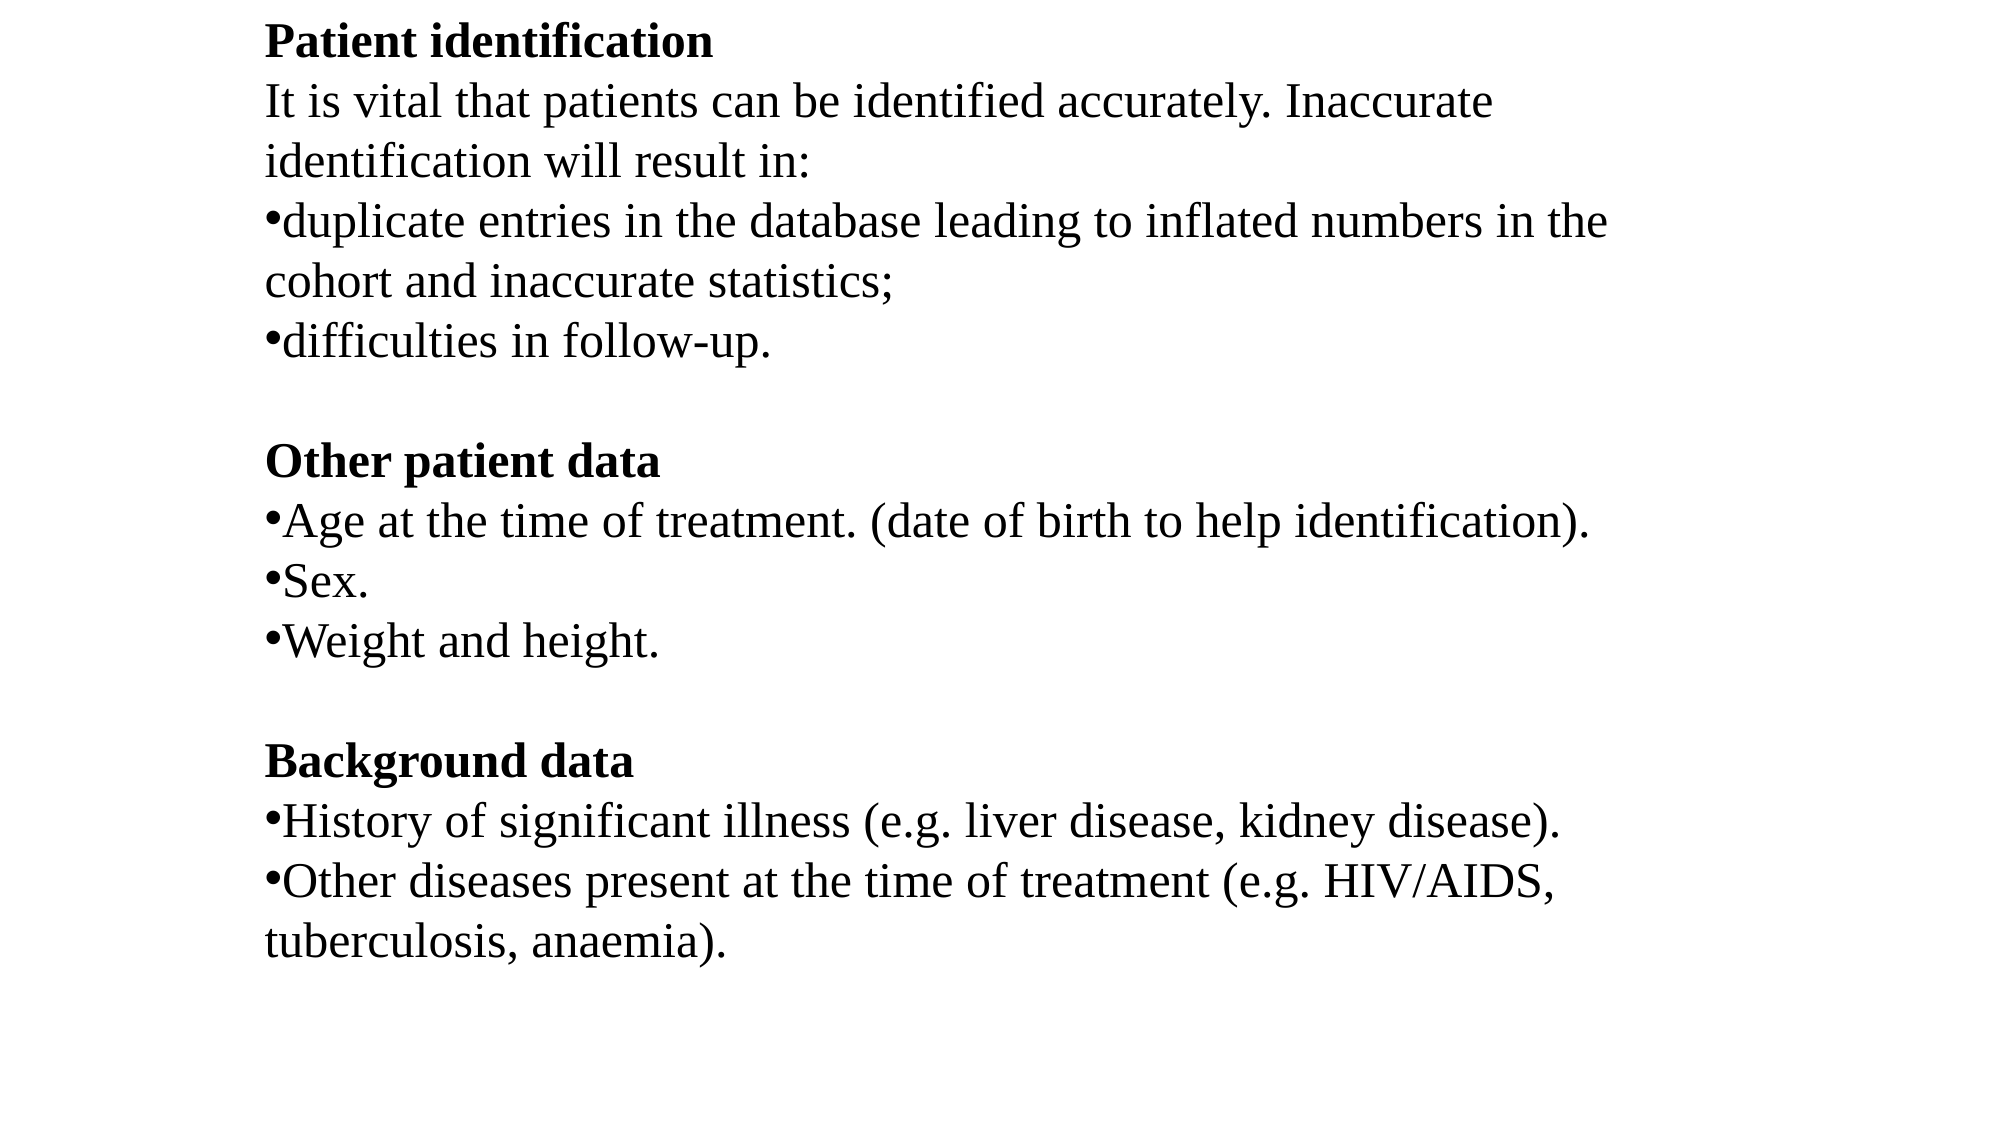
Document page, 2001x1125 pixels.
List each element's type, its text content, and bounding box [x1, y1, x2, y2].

text_box Patient identification It is vital that patients can be identified accurately. Inaccurate identification will result in: duplicate entries in the database leading to inflated numbers in the cohort and inaccurate statistics; difficulties in follow-up. Other patient data Age at the time of treatment. (date of birth to help identification). Sex. Weight and height. Background data History of significant illness (e.g. liver disease, kidney disease). Other diseases present at the time of treatment (e.g. HIV/AIDS, tuberculosis, anaemia). [249, 0, 1750, 975]
